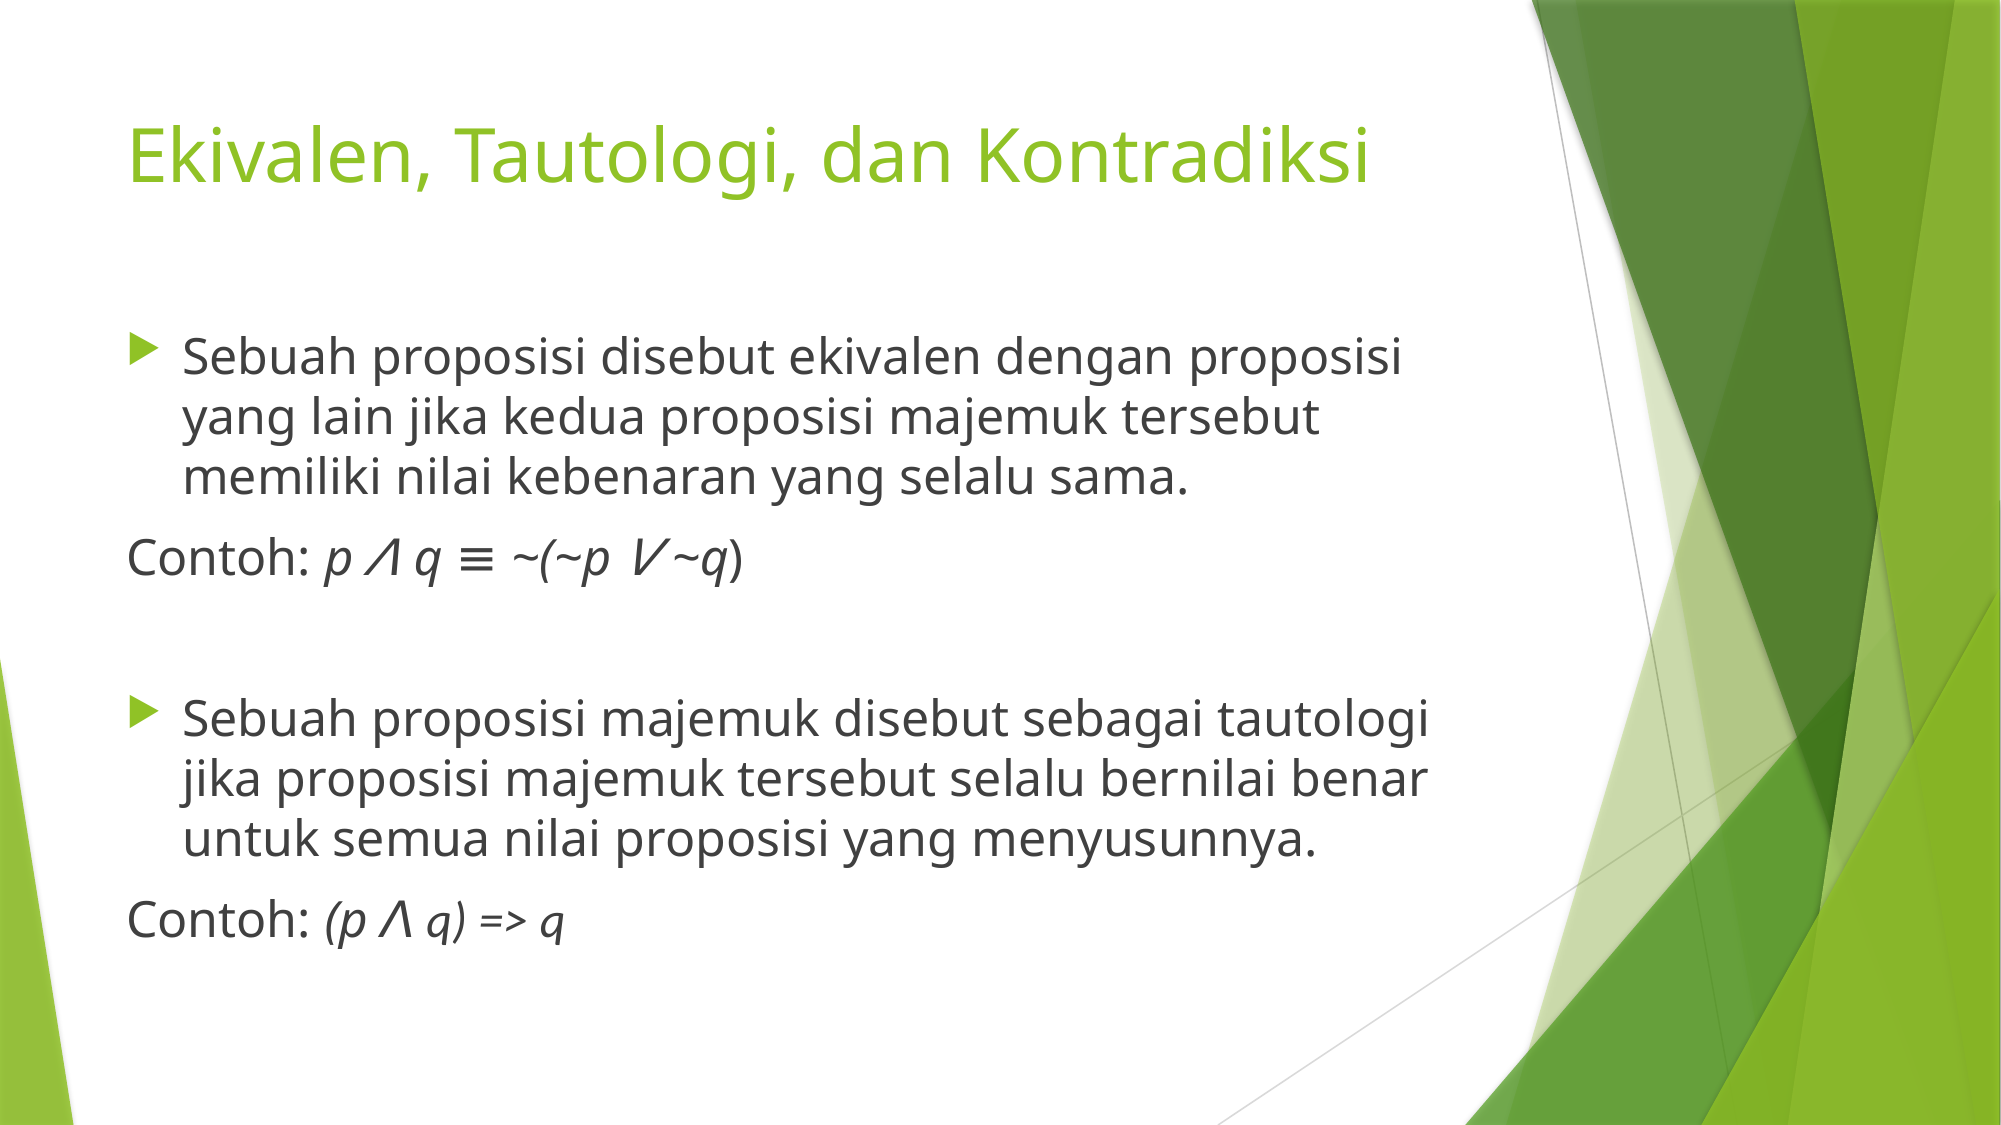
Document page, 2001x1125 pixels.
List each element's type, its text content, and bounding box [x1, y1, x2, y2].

title Ekivalen, Tautologi, dan Kontradiksi [111, 99, 1522, 316]
list Sebuah proposisi disebut ekivalen dengan proposisi yang lain jika kedua proposisi majemuk tersebut memiliki nilai kebenaran yang selalu sama. Contoh: p ꓥ q ≡ ~(~p ꓦ ~q) Sebuah proposisi majemuk disebut sebagai tautologi jika proposisi majemuk tersebut selalu bernilai benar untuk semua nilai proposisi yang menyusunnya. Contoh: (p ꓥ q) => q [111, 316, 1522, 954]
